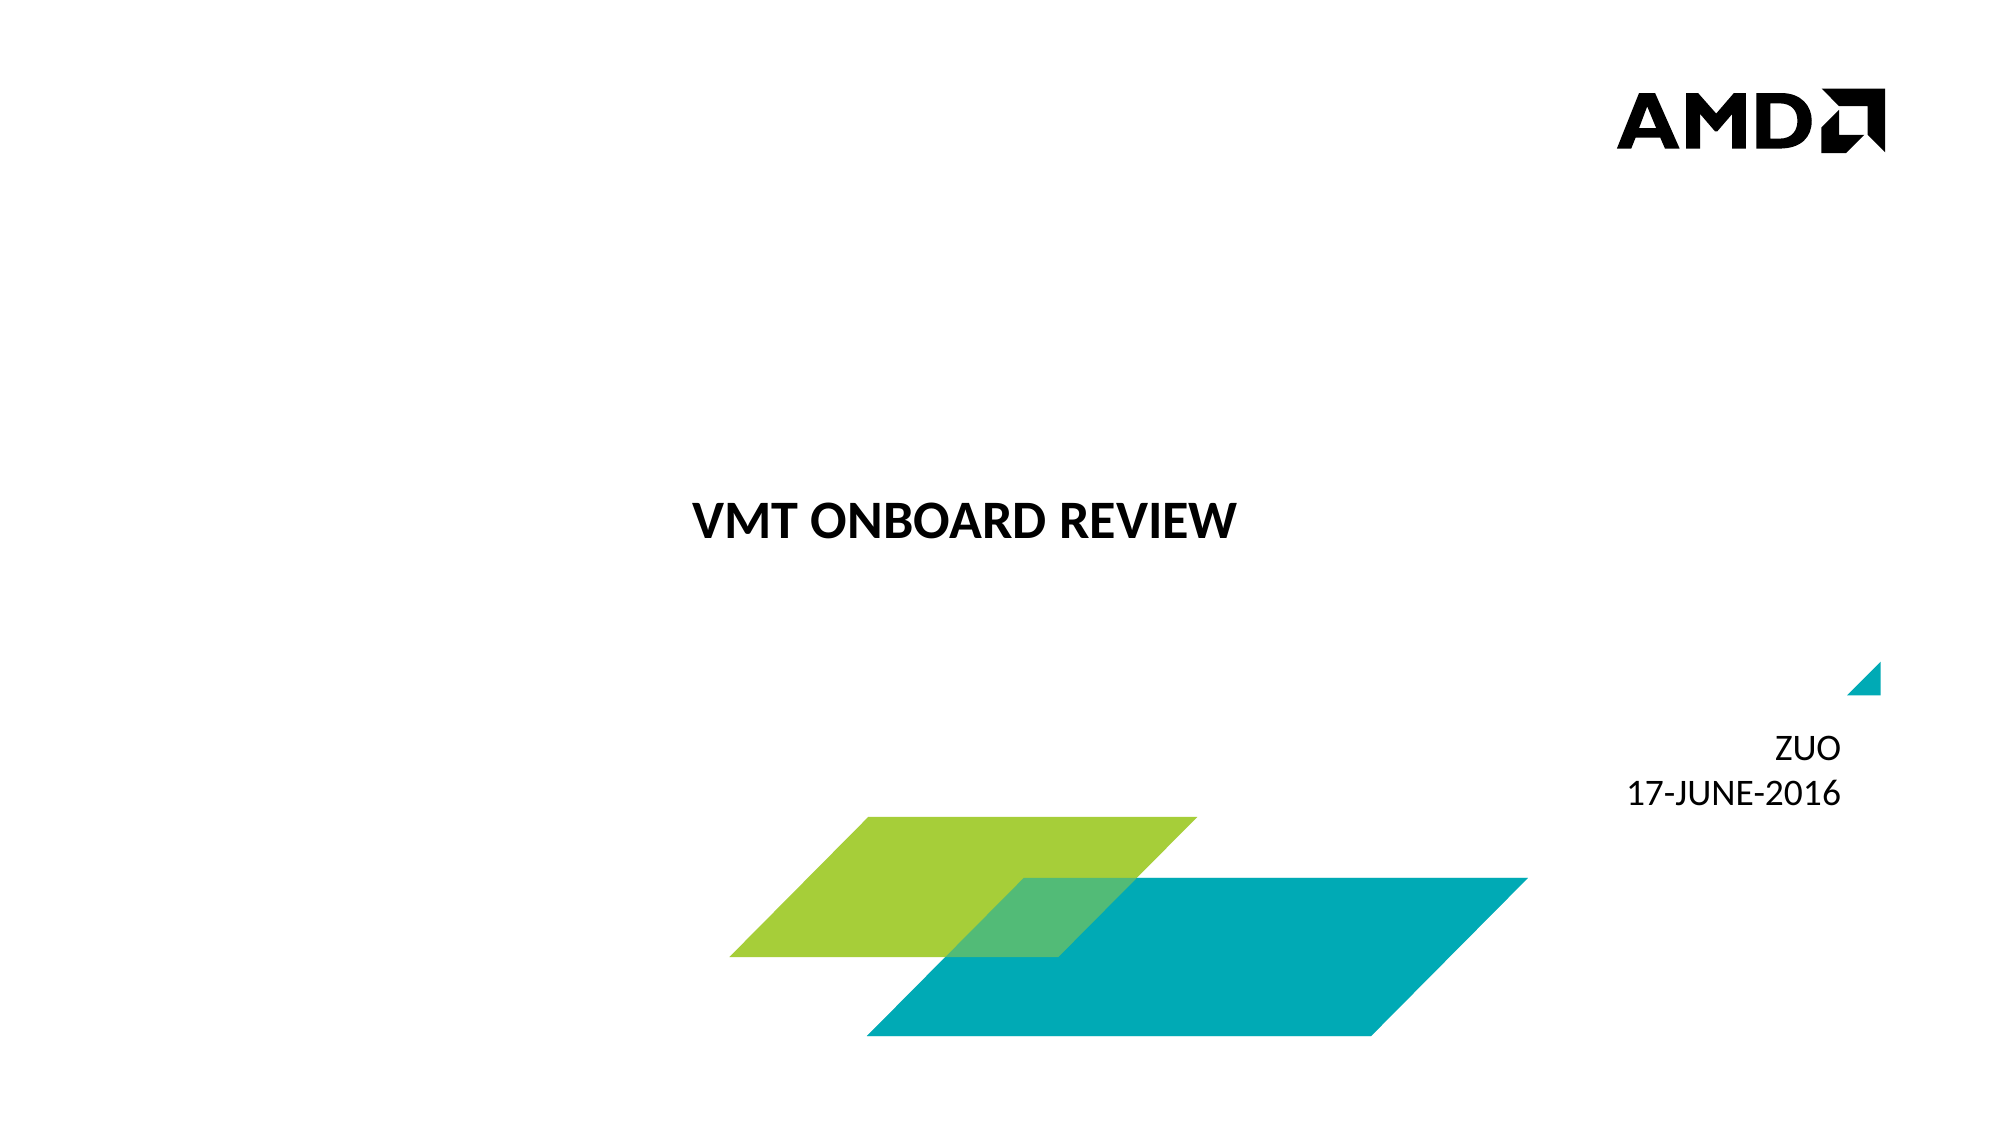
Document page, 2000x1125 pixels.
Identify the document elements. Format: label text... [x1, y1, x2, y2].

title Vmt Onboard review [646, 412, 1239, 615]
subtitle ZUO 17-JUNE-2016 [1235, 723, 1842, 828]
